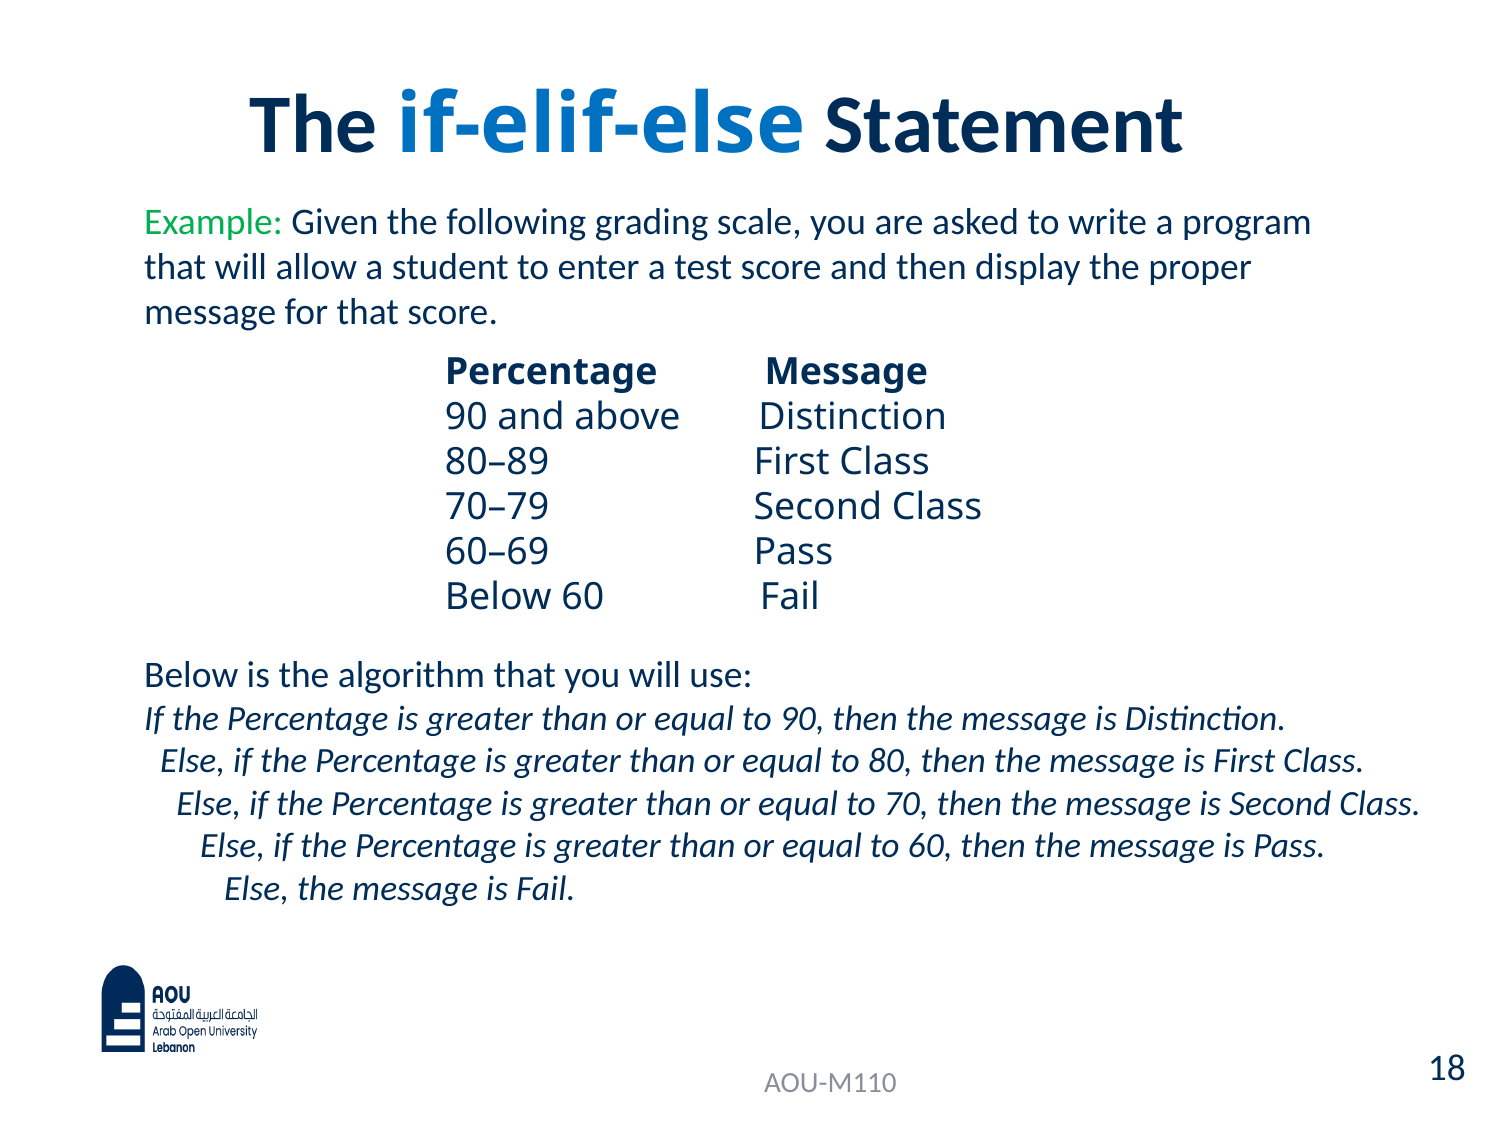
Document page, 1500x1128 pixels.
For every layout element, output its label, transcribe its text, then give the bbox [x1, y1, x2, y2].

text_box The if-elif-else Statement [235, 61, 1425, 177]
text_box Example: Given the following grading scale, you are asked to write a program that will allow a student to enter a test score and then display the proper message for that score. [129, 189, 1390, 339]
picture [89, 948, 269, 1068]
text_box Below is the algorithm that you will use: If the Percentage is greater than or equal to 90, then the message is Distinction. Else, if the Percentage is greater than or equal to 80, then the message is First Class. Else, if the Percentage is greater than or equal to 70, then the message is Second Class. Else, if the Percentage is greater than or equal to 60, then the message is Pass. Else, the message is Fail. [129, 642, 1480, 915]
slide_number 18 [1413, 1035, 1500, 1096]
footer AOU-M110 [605, 1050, 1056, 1111]
text_box Percentage Message 90 and above Distinction 80–89 First Class 70–79 Second Class 60–69 Pass Below 60 Fail [430, 339, 1021, 625]
